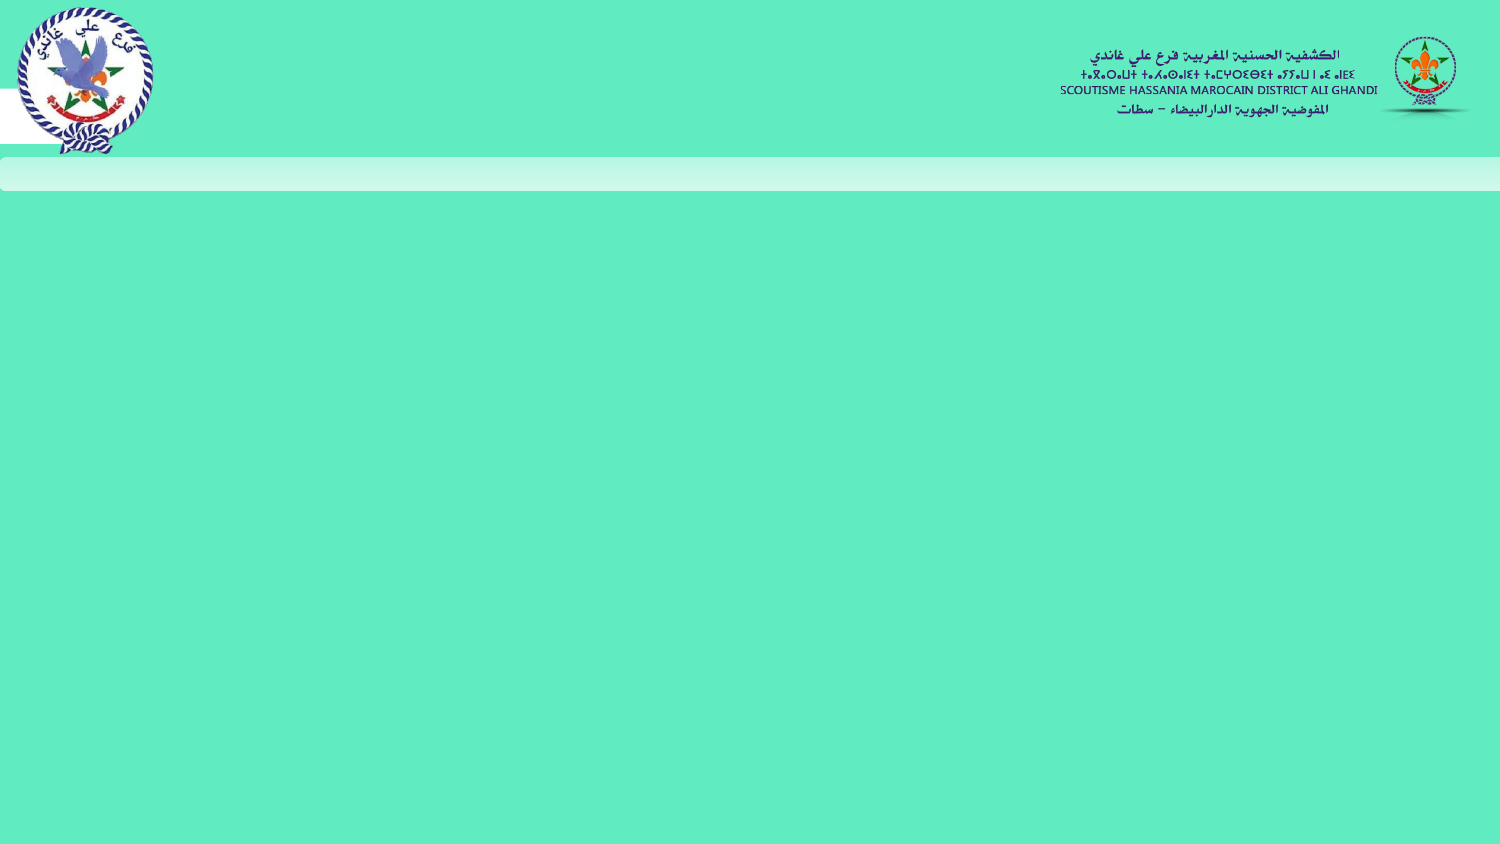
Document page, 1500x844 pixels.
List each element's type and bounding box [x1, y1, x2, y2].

picture [0, 0, 190, 192]
text_box [194, 155, 982, 193]
picture [987, 0, 1500, 259]
